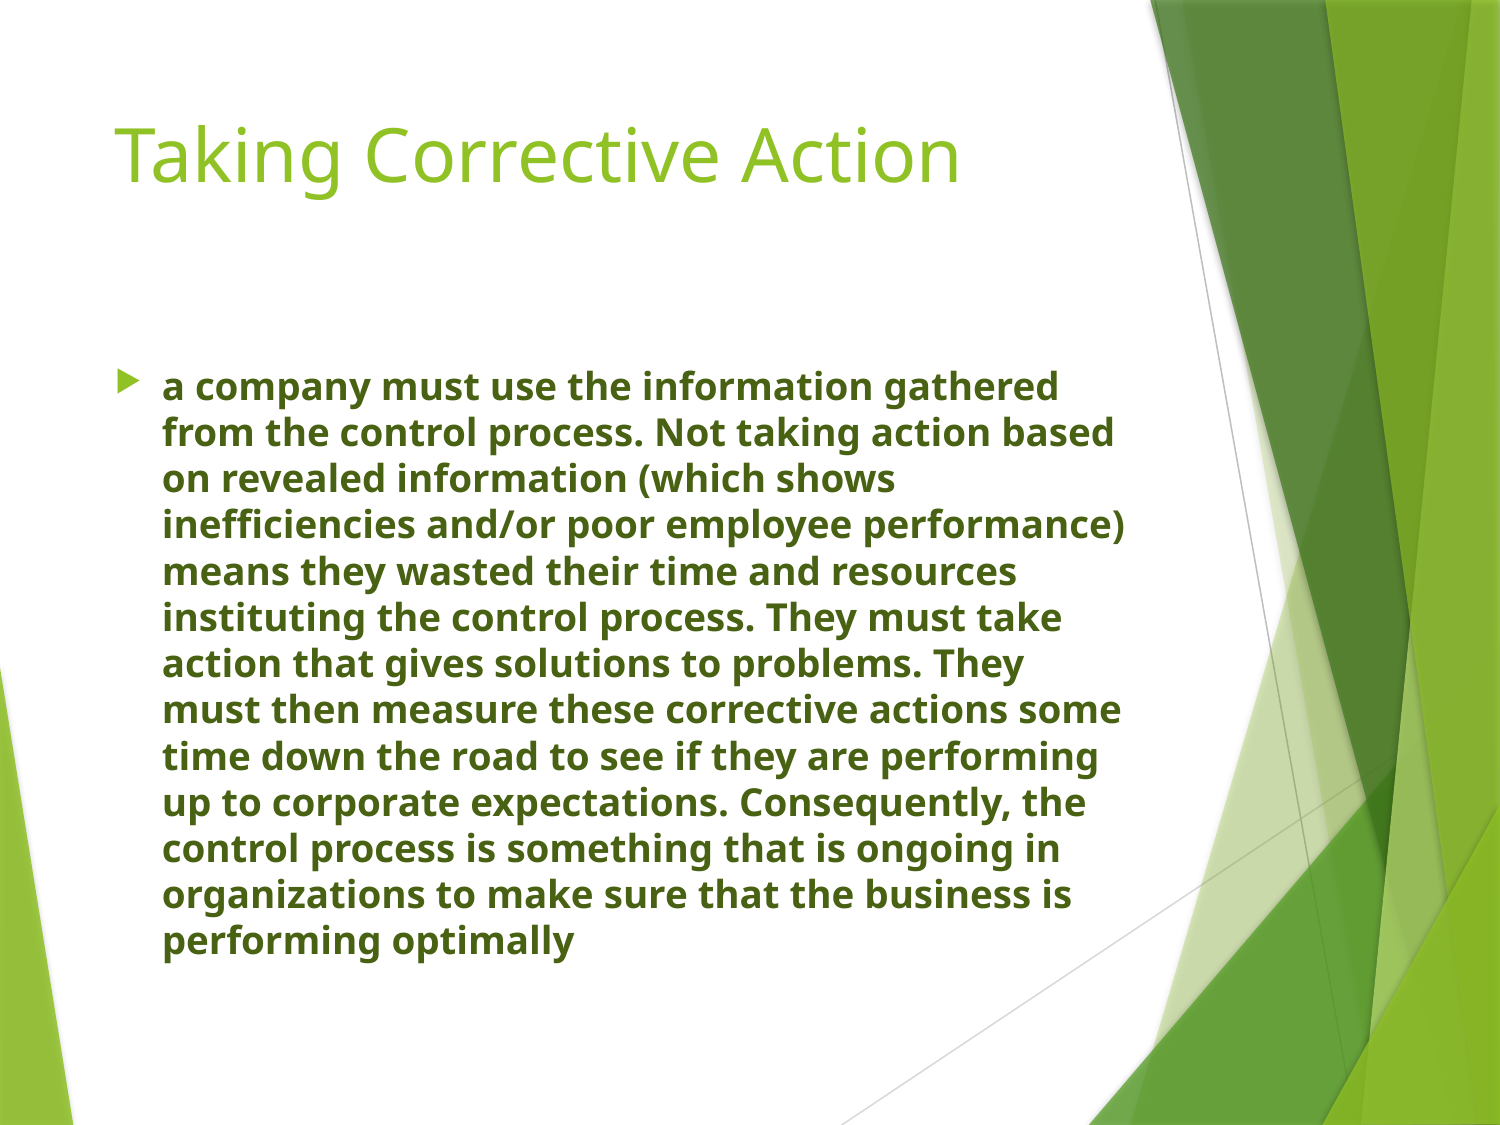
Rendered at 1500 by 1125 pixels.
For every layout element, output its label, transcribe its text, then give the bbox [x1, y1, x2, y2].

list a company must use the information gathered from the control process. Not taking action based on revealed information (which shows inefficiencies and/or poor employee performance) means they wasted their time and resources instituting the control process. They must take action that gives solutions to problems. They must then measure these corrective actions some time down the road to see if they are performing up to corporate expectations. Consequently, the control process is something that is ongoing in organizations to make sure that the business is performing optimally [99, 354, 1142, 992]
title Taking Corrective Action [99, 99, 1142, 317]
